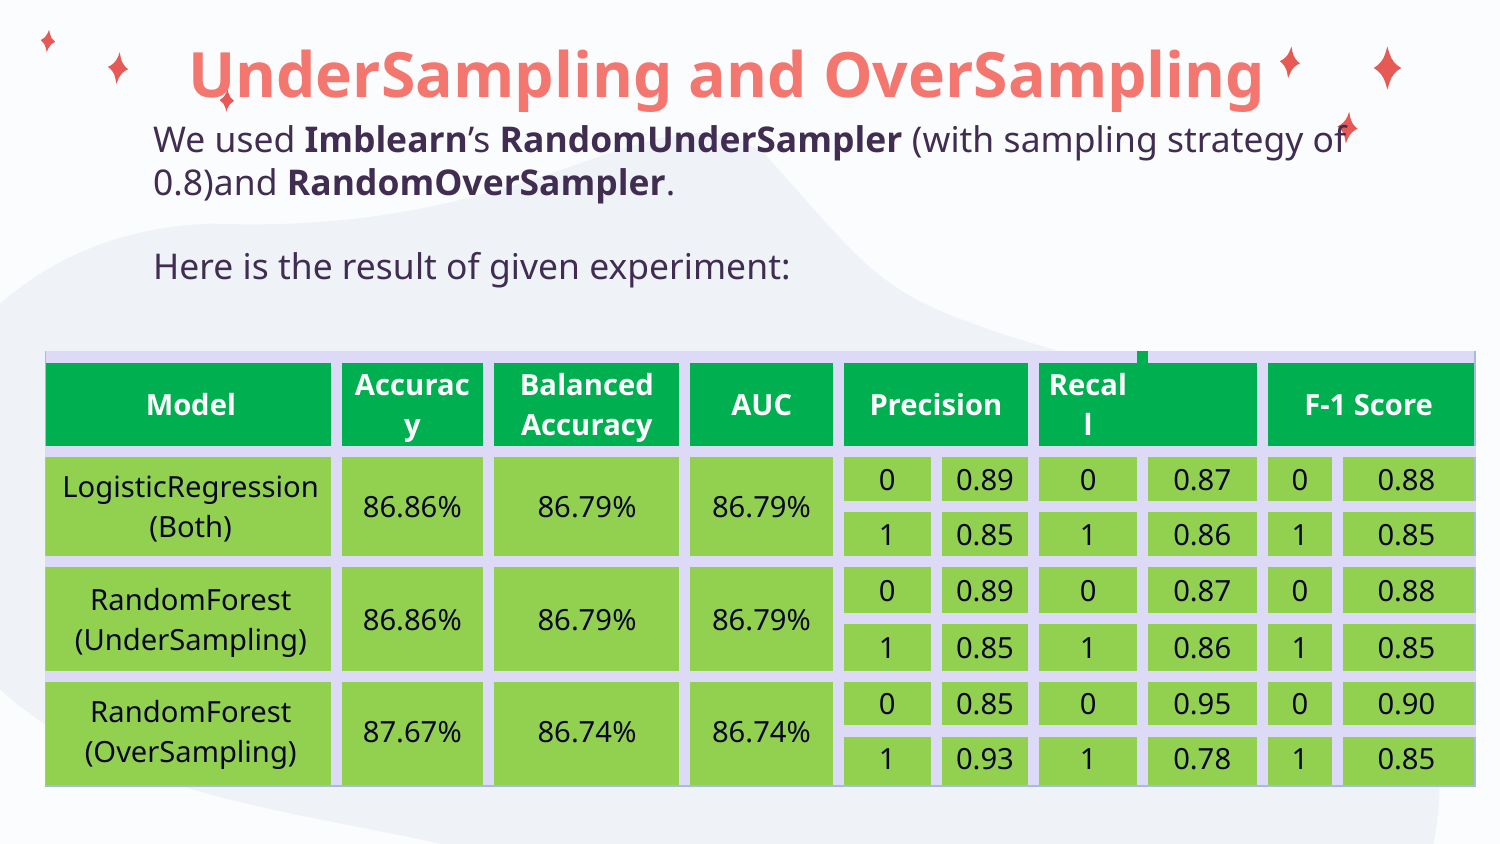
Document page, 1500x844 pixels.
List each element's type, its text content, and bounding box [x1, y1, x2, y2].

table_header Balanced Accuracy [494, 363, 679, 446]
table_cell LogisticRegression (Both) [46, 457, 331, 556]
table_cell 0.89 [942, 457, 1028, 501]
table_header Precision [844, 363, 1028, 446]
table_cell RandomForest (OverSampling) [46, 682, 331, 785]
table_cell 0 [1039, 567, 1137, 613]
table_cell 0 [1268, 567, 1332, 613]
table_cell 86.86% [342, 457, 483, 556]
table_cell 87.67% [342, 682, 483, 785]
table_cell 0.86 [1148, 624, 1257, 671]
table_cell RandomForest (UnderSampling) [46, 567, 331, 671]
title UnderSampling and OverSampling [96, 45, 1359, 125]
table_cell 86.79% [494, 567, 679, 671]
table_cell 0.85 [1343, 512, 1474, 556]
table_cell 0.85 [1343, 624, 1474, 671]
table_cell 0.85 [1343, 737, 1474, 785]
table_cell 1 [844, 737, 931, 785]
table_cell 1 [1268, 624, 1332, 671]
table_cell 0.87 [1148, 457, 1257, 501]
table_cell 0 [1039, 457, 1137, 501]
table_cell 1 [1039, 737, 1137, 785]
table_header AUC [690, 363, 833, 446]
table_cell 1 [1268, 737, 1332, 785]
table_cell 86.86% [342, 567, 483, 671]
table_header Model [46, 363, 331, 446]
table_cell 0 [844, 457, 931, 501]
table_cell 86.74% [690, 682, 833, 785]
table_cell 86.79% [494, 457, 679, 556]
table_cell 1 [844, 512, 931, 556]
table_cell 0.90 [1343, 682, 1474, 725]
table_cell 0.88 [1343, 457, 1474, 501]
table_cell 0.86 [1148, 512, 1257, 556]
table_cell 0.89 [942, 567, 1028, 613]
table_cell 0.78 [1148, 737, 1257, 785]
table_cell 1 [1268, 512, 1332, 556]
table_header F-1 Score [1268, 363, 1474, 446]
table_header Accuracy [342, 363, 483, 446]
table_cell 0 [844, 682, 931, 725]
table_cell 0.85 [942, 682, 1028, 725]
table_cell 0.85 [942, 512, 1028, 556]
table_cell 86.79% [690, 457, 833, 556]
table_cell 1 [1039, 624, 1137, 671]
table_cell 0.93 [942, 737, 1028, 785]
table_cell 1 [1039, 512, 1137, 556]
subtitle We used Imblearn’s RandomUnderSampler (with sampling strategy of 0.8)and RandomOverSampler. Here is the result of given experiment: [117, 102, 1404, 287]
table_cell 0.95 [1148, 682, 1257, 725]
table_cell 0 [844, 567, 931, 613]
table_cell 0 [1039, 682, 1137, 725]
table_cell 0.85 [942, 624, 1028, 671]
table_cell 0 [1268, 457, 1332, 501]
table_header [1148, 363, 1257, 446]
table_cell 86.74% [494, 682, 679, 785]
table_header Recall [1039, 363, 1137, 446]
table_cell 0.88 [1343, 567, 1474, 613]
table_cell 0.87 [1148, 567, 1257, 613]
table_cell 0 [1268, 682, 1332, 725]
table_cell 86.79% [690, 567, 833, 671]
table_cell 1 [844, 624, 931, 671]
